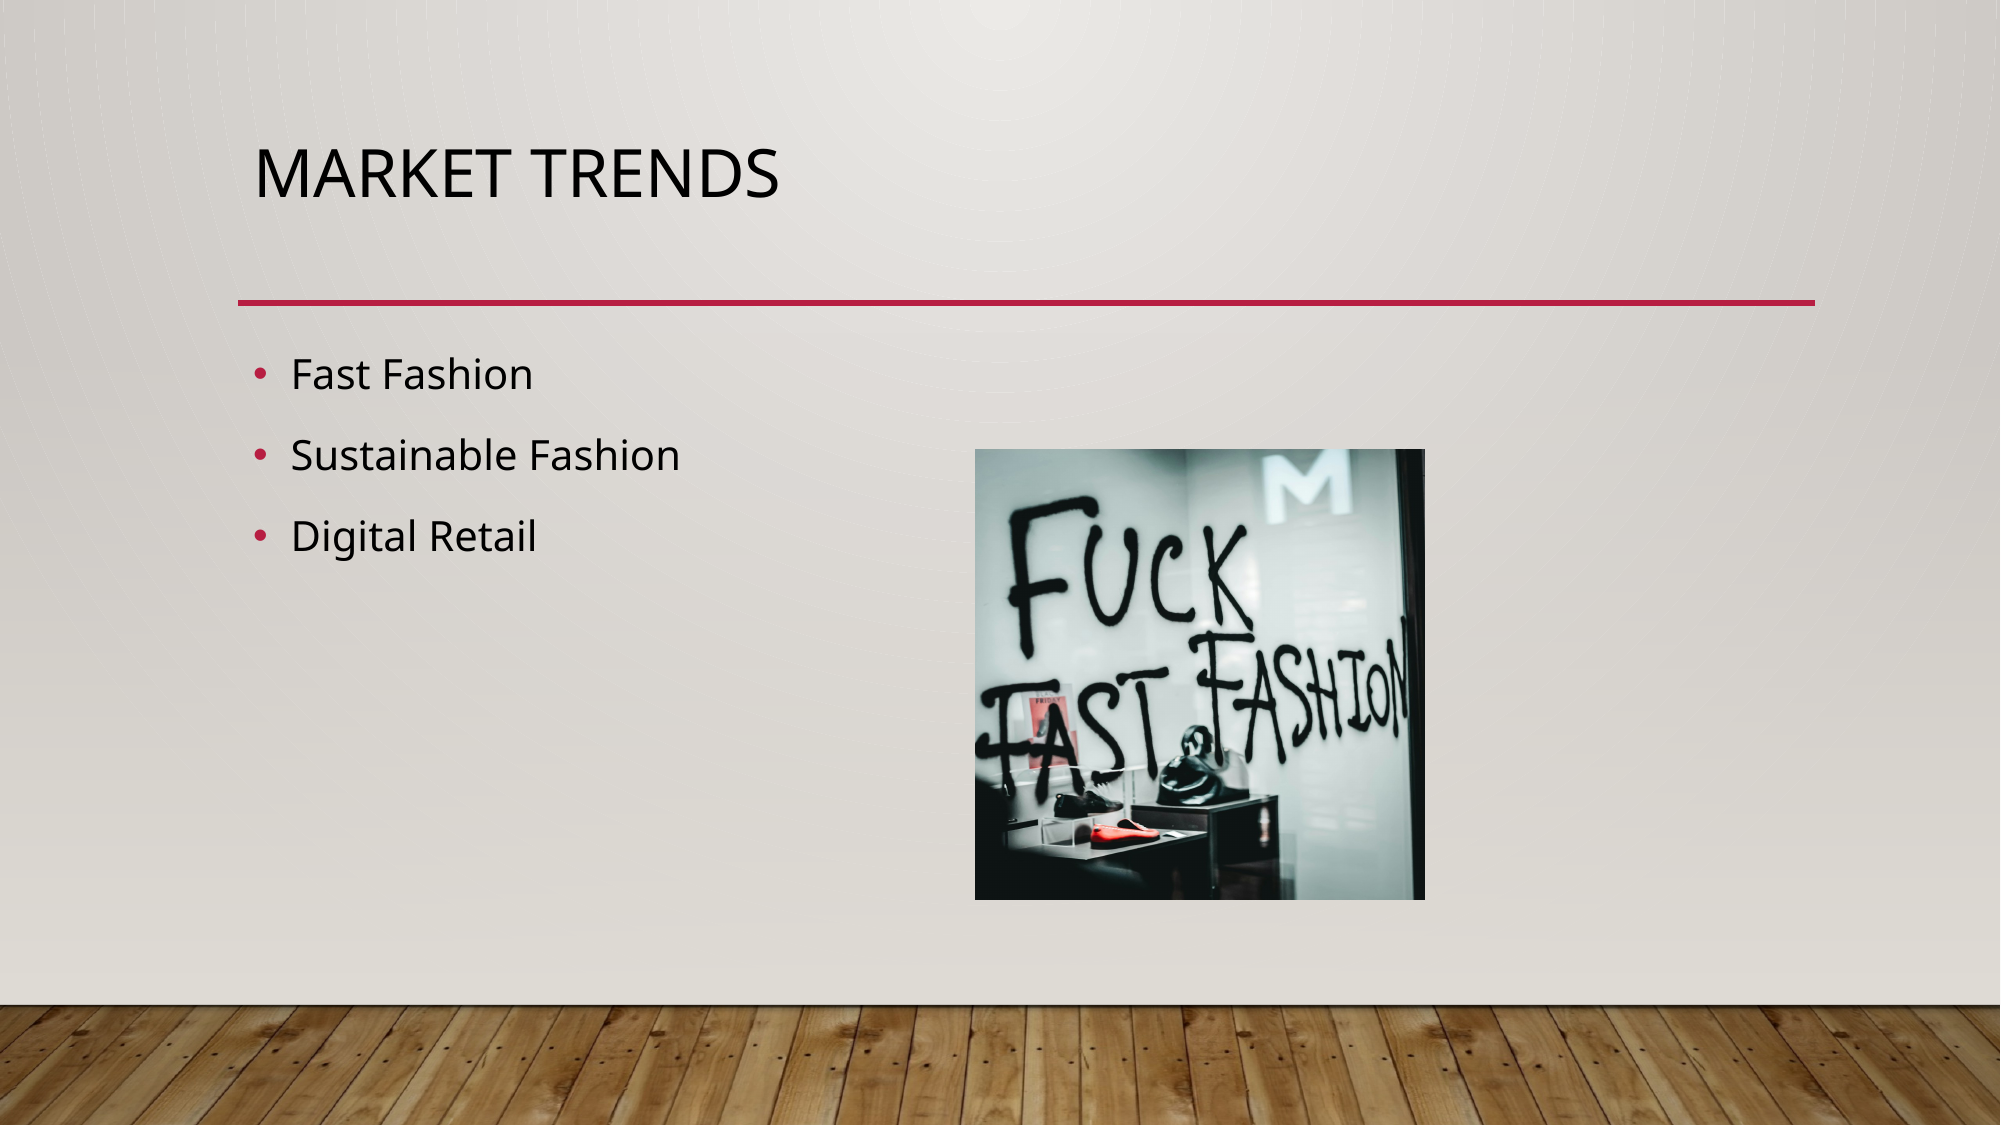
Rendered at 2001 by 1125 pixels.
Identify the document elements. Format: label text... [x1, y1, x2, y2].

picture [974, 449, 1426, 901]
list Fast Fashion Sustainable Fashion Digital Retail [238, 330, 1814, 897]
title Market Trends [238, 131, 1814, 305]
picture [0, 1005, 2000, 1125]
